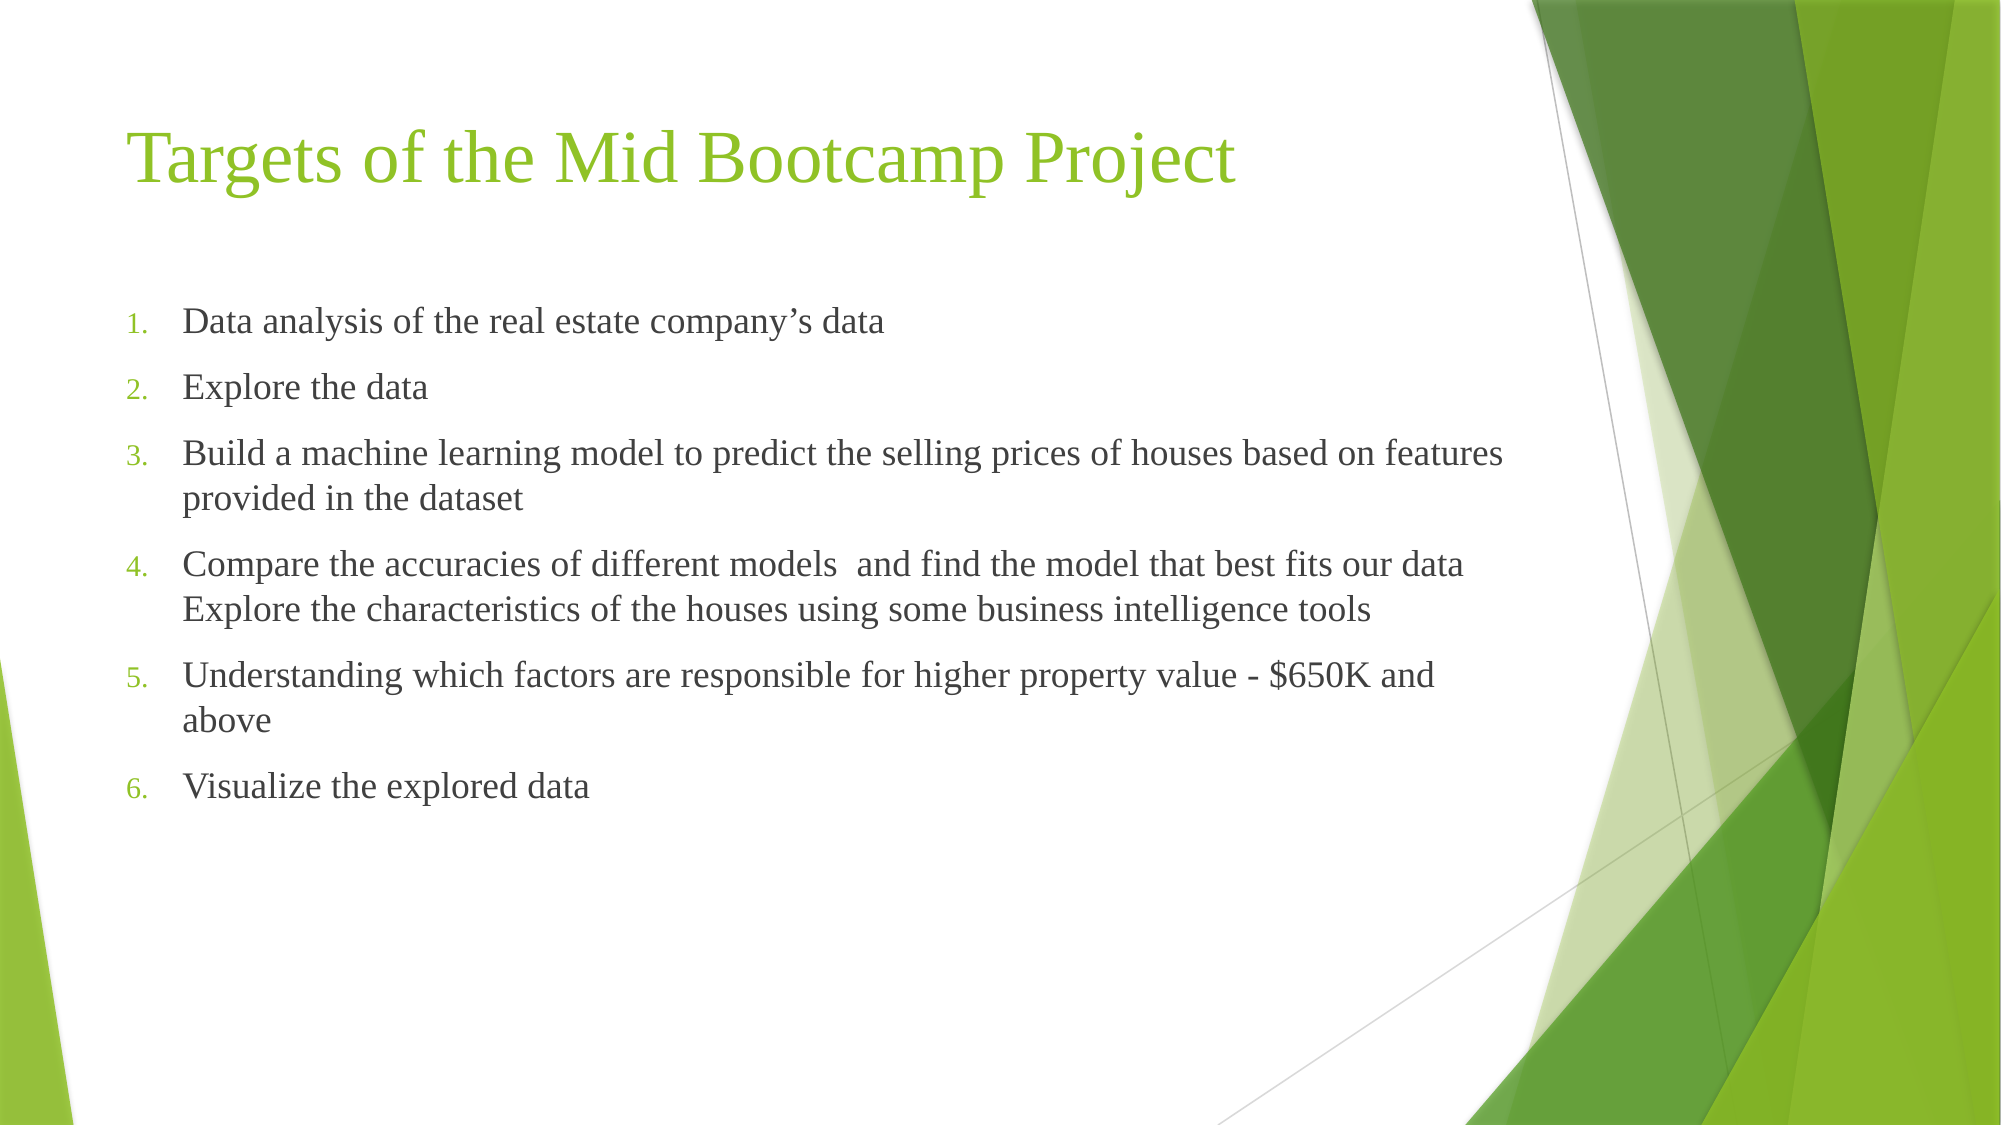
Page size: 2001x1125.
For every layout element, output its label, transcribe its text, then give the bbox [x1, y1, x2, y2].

title Targets of the Mid Bootcamp Project [111, 99, 1522, 288]
list Data analysis of the real estate company’s data Explore the data Build a machine learning model to predict the selling prices of houses based on features provided in the dataset Compare the accuracies of different models and find the model that best fits our data Explore the characteristics of the houses using some business intelligence tools Understanding which factors are responsible for higher property value - $650K and above Visualize the explored data [111, 288, 1522, 926]
